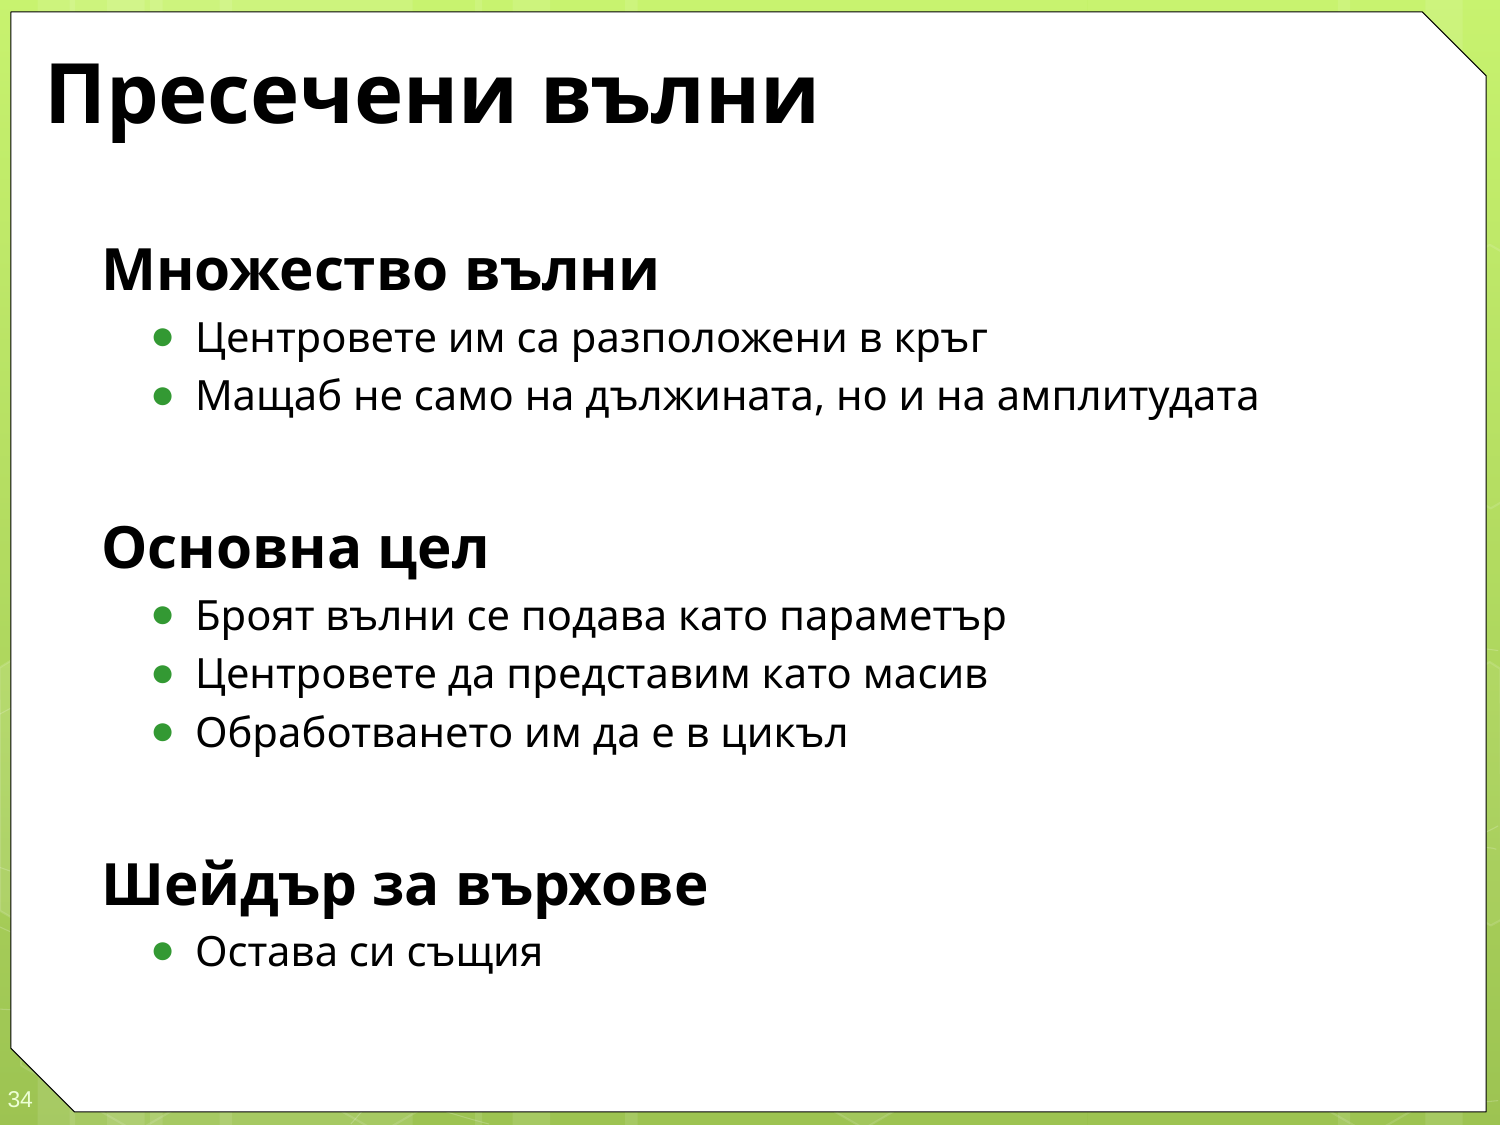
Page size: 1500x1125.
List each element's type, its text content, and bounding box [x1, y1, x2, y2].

list Множество вълни Центровете им са разположени в кръг Мащаб не само на дължината, но и на амплитудата Основна цел Броят вълни се подава като параметър Центровете да представим като масив Обработването им да е в цикъл Шейдър за върхове Остава си същия [75, 224, 1488, 1113]
title Пресечени вълни [29, 37, 1450, 144]
